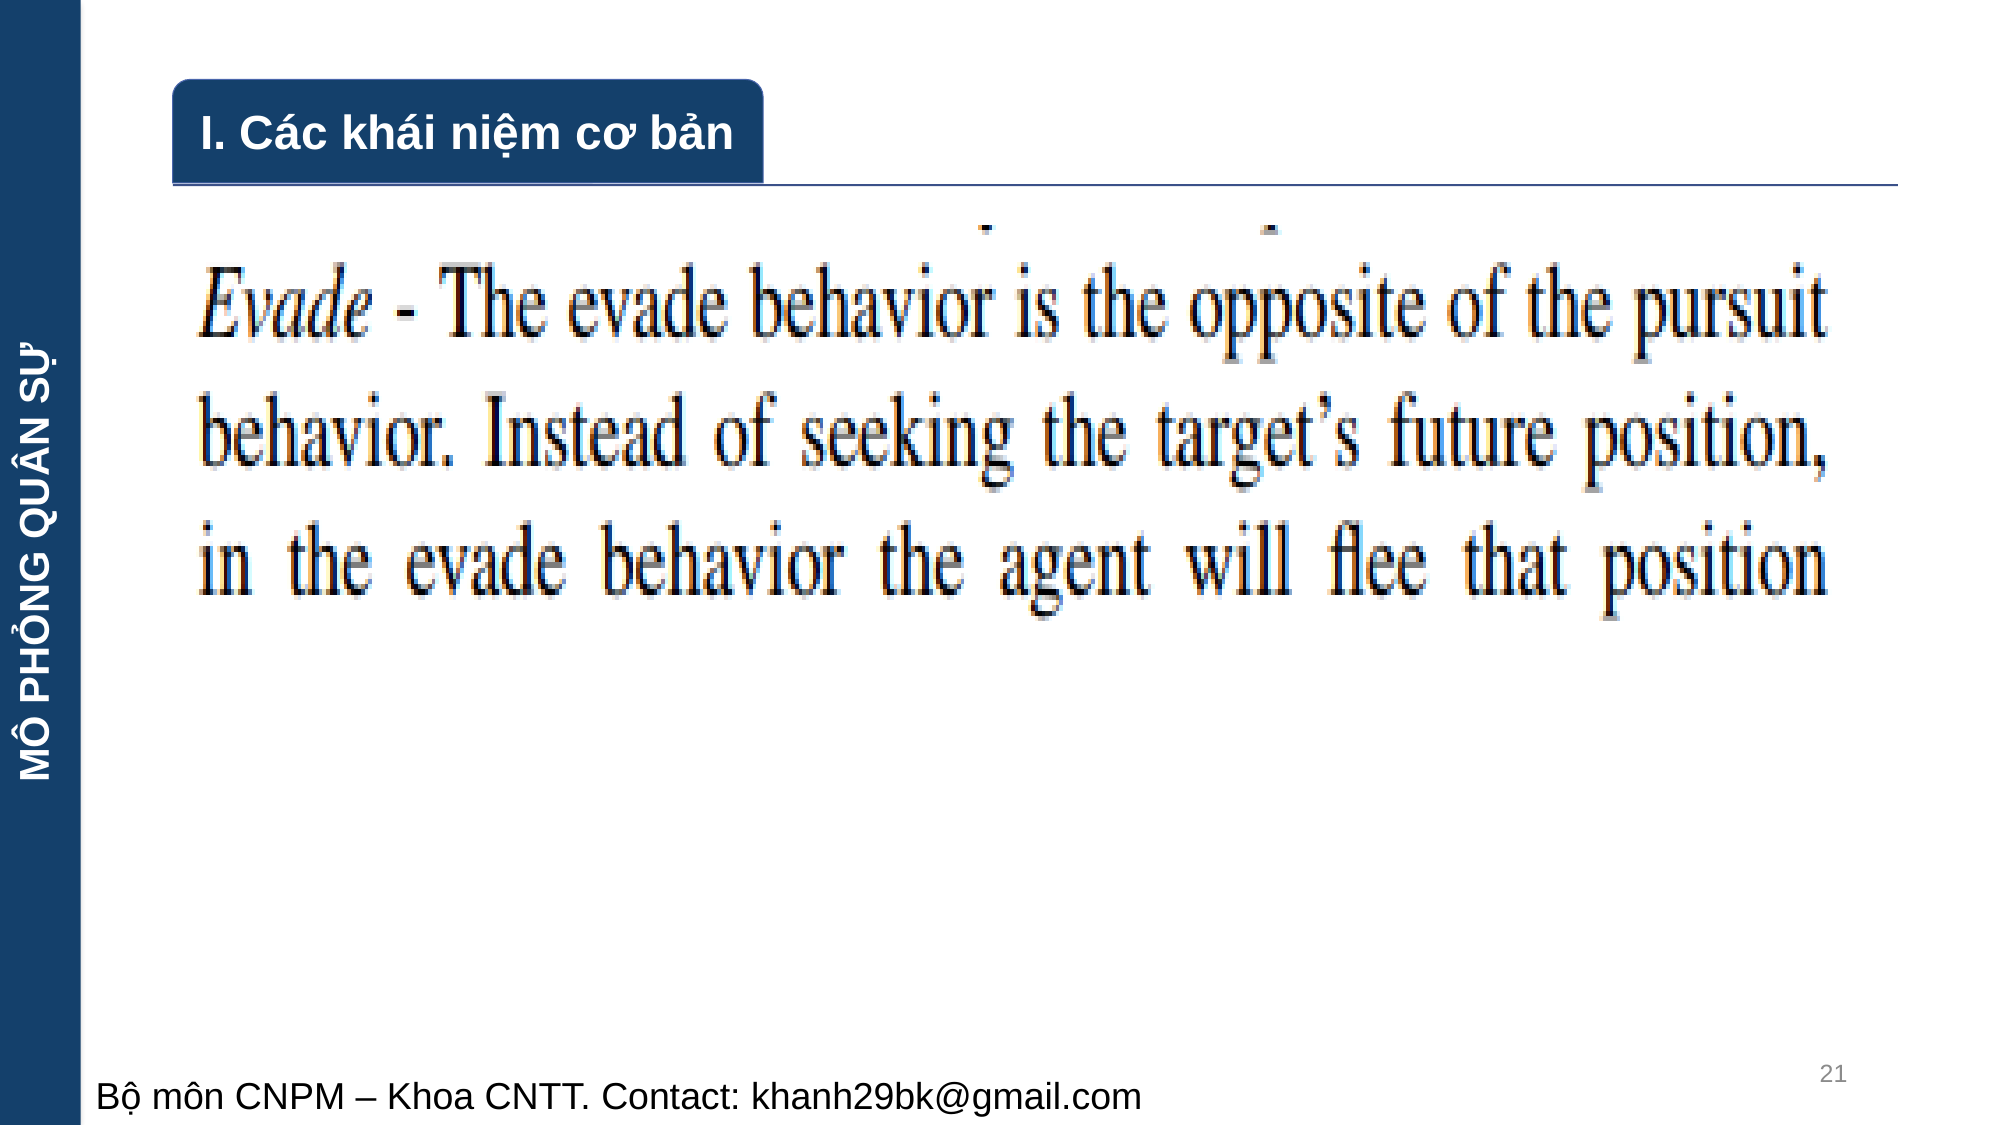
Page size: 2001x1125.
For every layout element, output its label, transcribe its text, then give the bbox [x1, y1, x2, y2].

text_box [137, 40, 1863, 258]
text_box MÔ PHỎNG QUÂN SỰ [0, 0, 82, 1125]
list [137, 258, 1863, 1043]
text_box Bộ môn CNPM – Khoa CNTT. Contact: khanh29bk@gmail.com [80, 1064, 2000, 1125]
slide_number 21 [1412, 1043, 1863, 1103]
picture [189, 225, 1871, 638]
